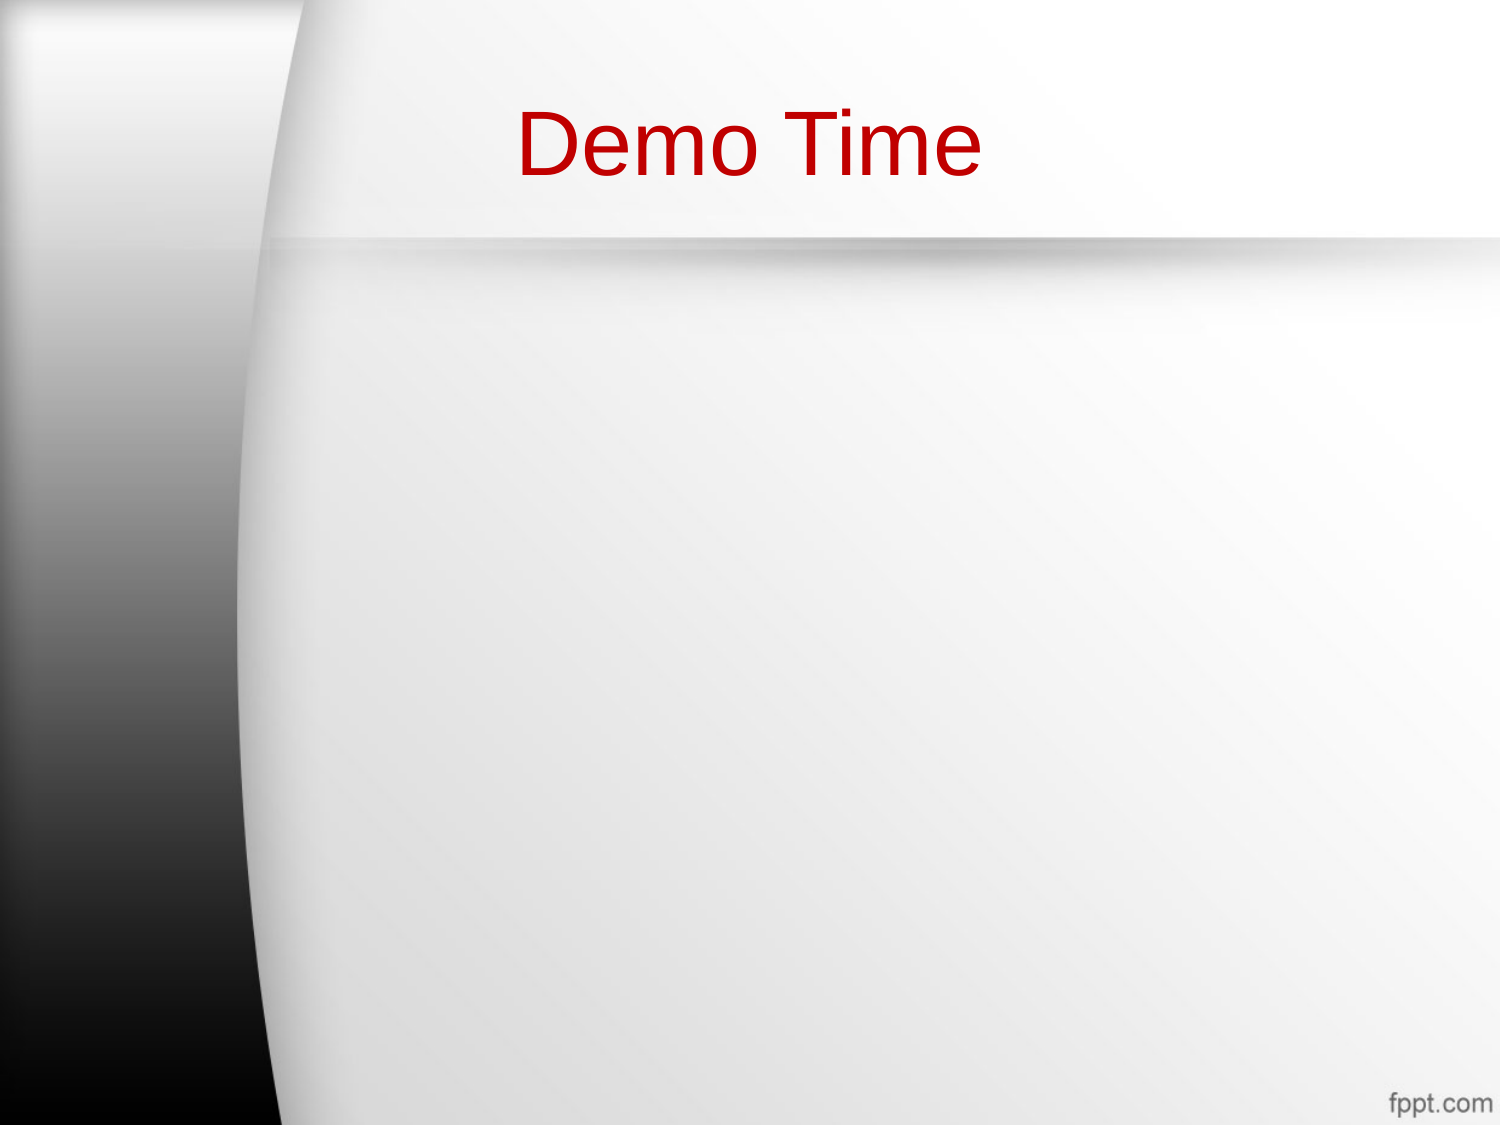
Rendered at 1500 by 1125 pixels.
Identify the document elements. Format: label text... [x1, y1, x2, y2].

picture [0, 0, 1500, 1125]
title Demo Time [75, 45, 1425, 233]
